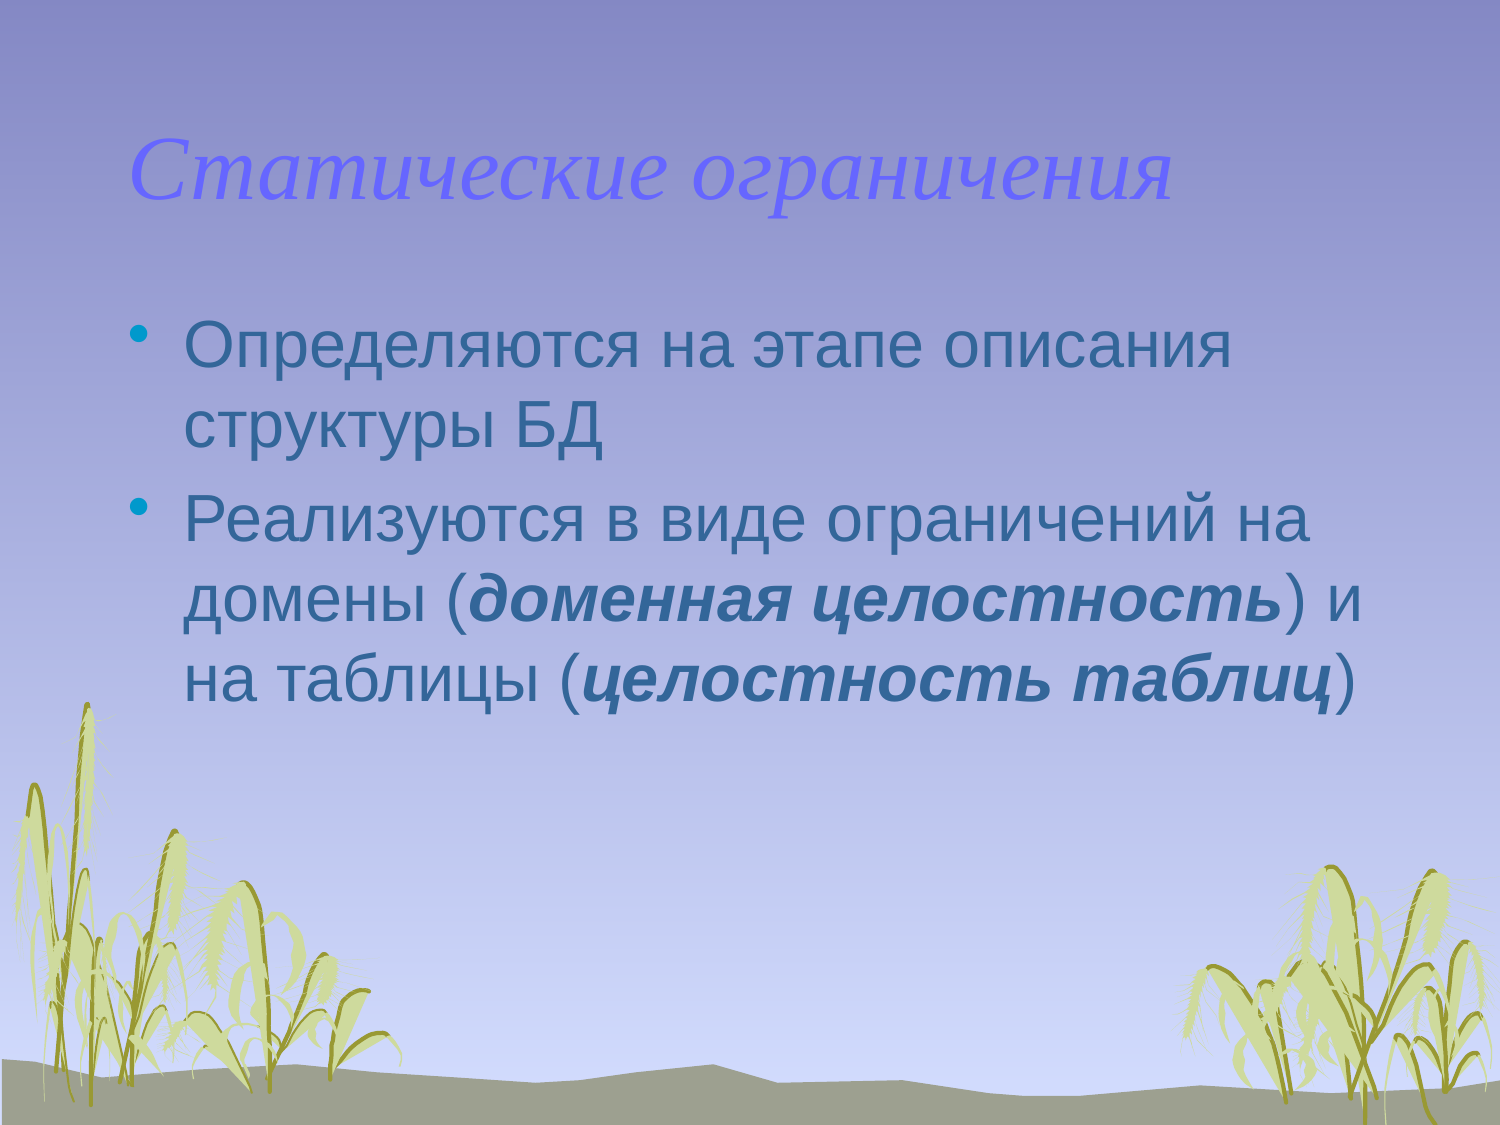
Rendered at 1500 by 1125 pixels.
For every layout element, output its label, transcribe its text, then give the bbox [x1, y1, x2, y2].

title Статические ограничения [112, 68, 1388, 257]
list Определяются на этапе описания структуры БД Реализуются в виде ограничений на домены (доменная целостность) и на таблицы (целостность таблиц) [112, 293, 1388, 969]
